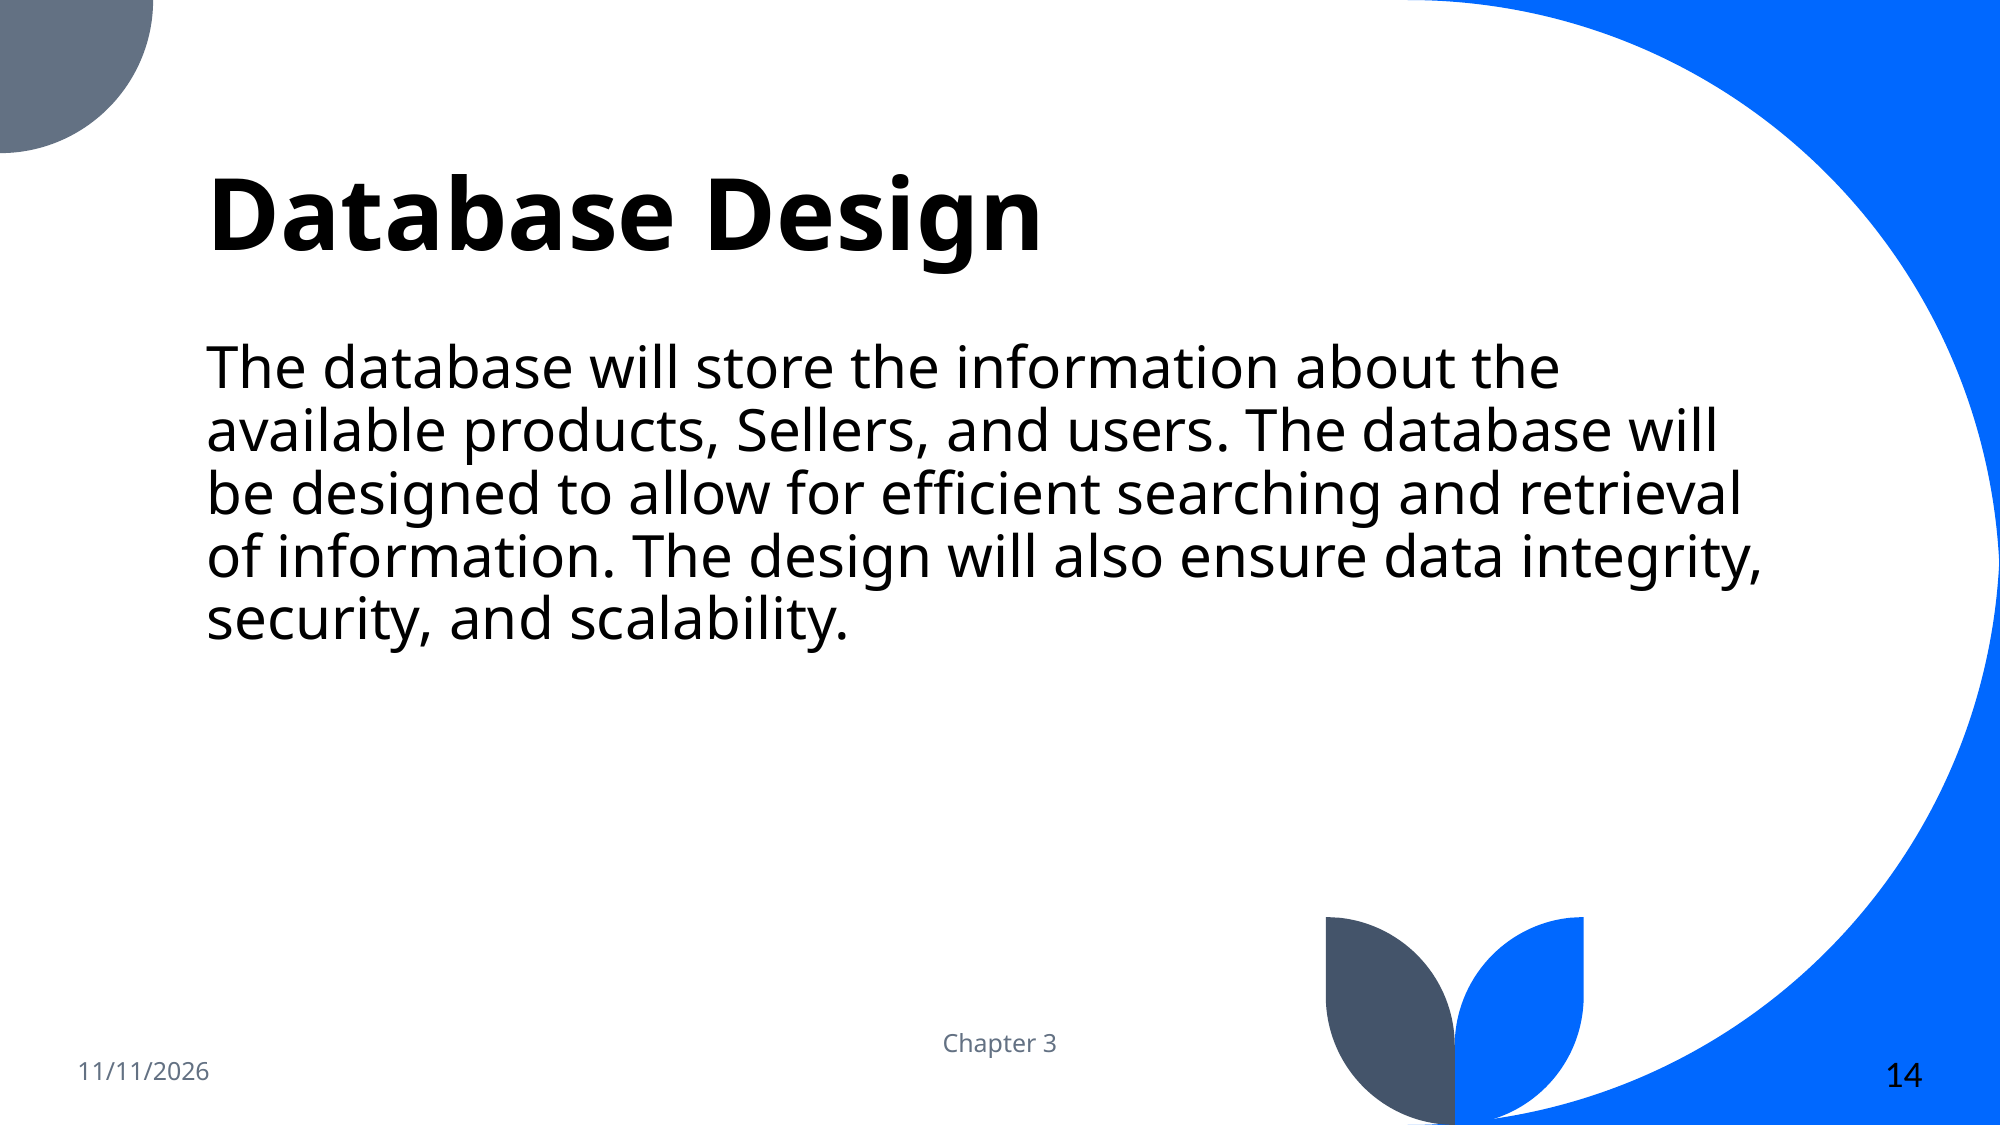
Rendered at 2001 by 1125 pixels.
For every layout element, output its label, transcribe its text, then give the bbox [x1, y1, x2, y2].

text_box 14 [1665, 1042, 1938, 1103]
list The database will store the information about the available products, Sellers, and users. The database will be designed to allow for efficient searching and retrieval of information. The design will also ensure data integrity, security, and scalability. [191, 330, 1796, 884]
text_box 6/19/2023 [62, 1042, 513, 1103]
text_box Chapter 3 [662, 1042, 1338, 1103]
title Database Design [191, 62, 1796, 280]
